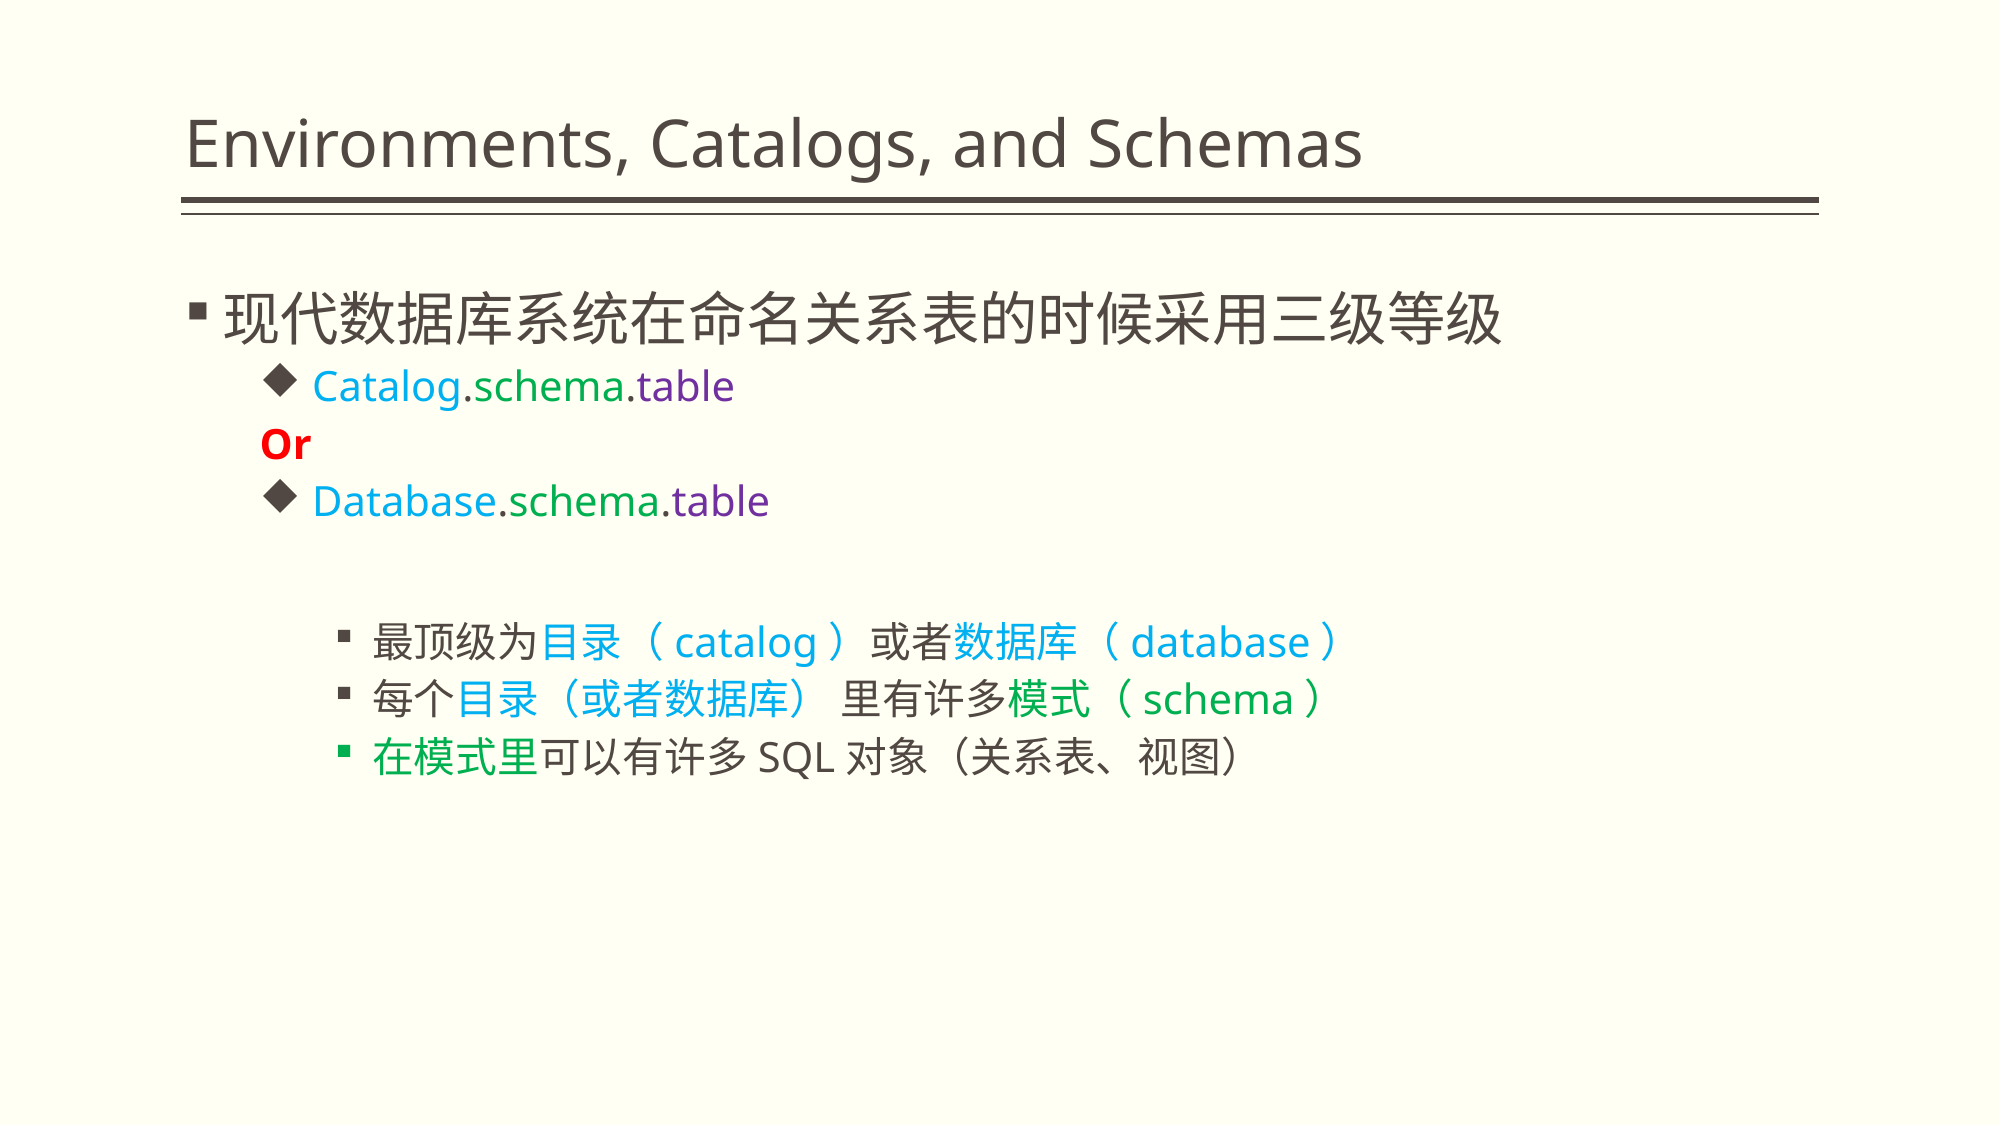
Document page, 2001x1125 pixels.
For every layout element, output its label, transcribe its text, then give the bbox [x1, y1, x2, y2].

title Environments, Catalogs, and Schemas [184, 47, 1510, 189]
list 现代数据库系统在命名关系表的时候采用三级等级 Catalog.schema.table Or Database.schema.table 最顶级为目录（catalog）或者数据库（database） 每个目录（或者数据库） 里有许多模式（schema） 在模式里可以有许多SQL对象（关系表、视图） [184, 282, 1845, 1029]
